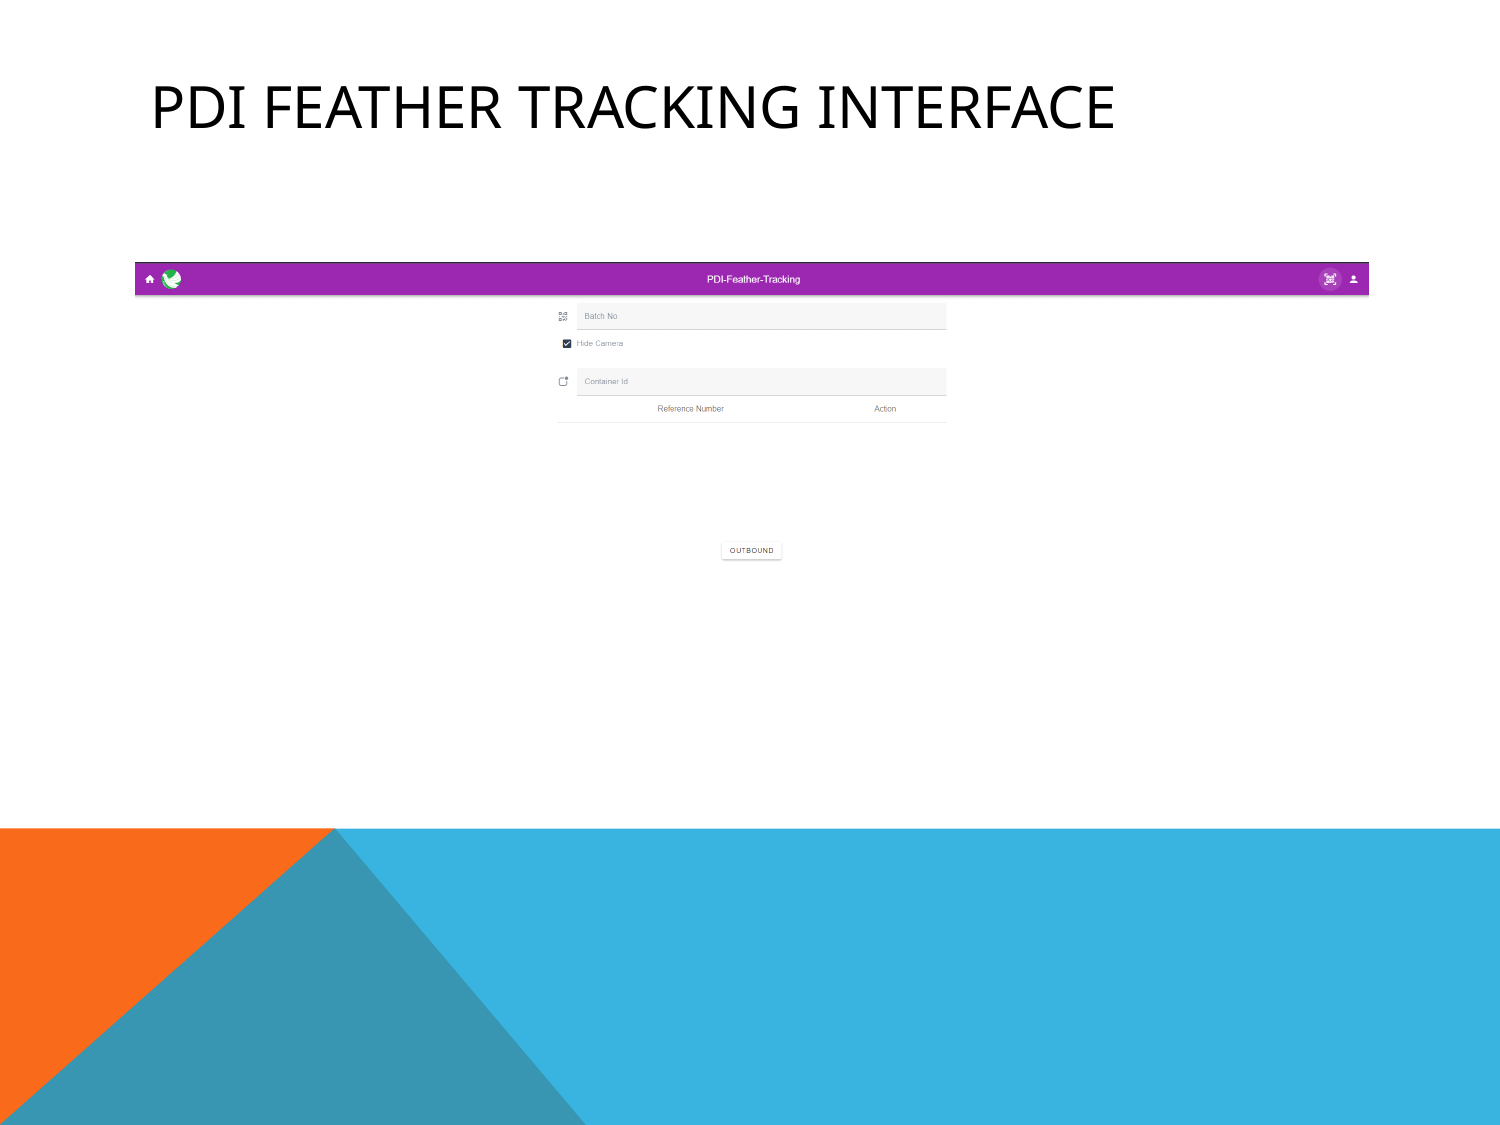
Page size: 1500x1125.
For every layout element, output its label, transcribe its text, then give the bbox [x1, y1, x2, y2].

title Pdi feather tracking interface [135, 60, 1369, 150]
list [134, 262, 1369, 686]
